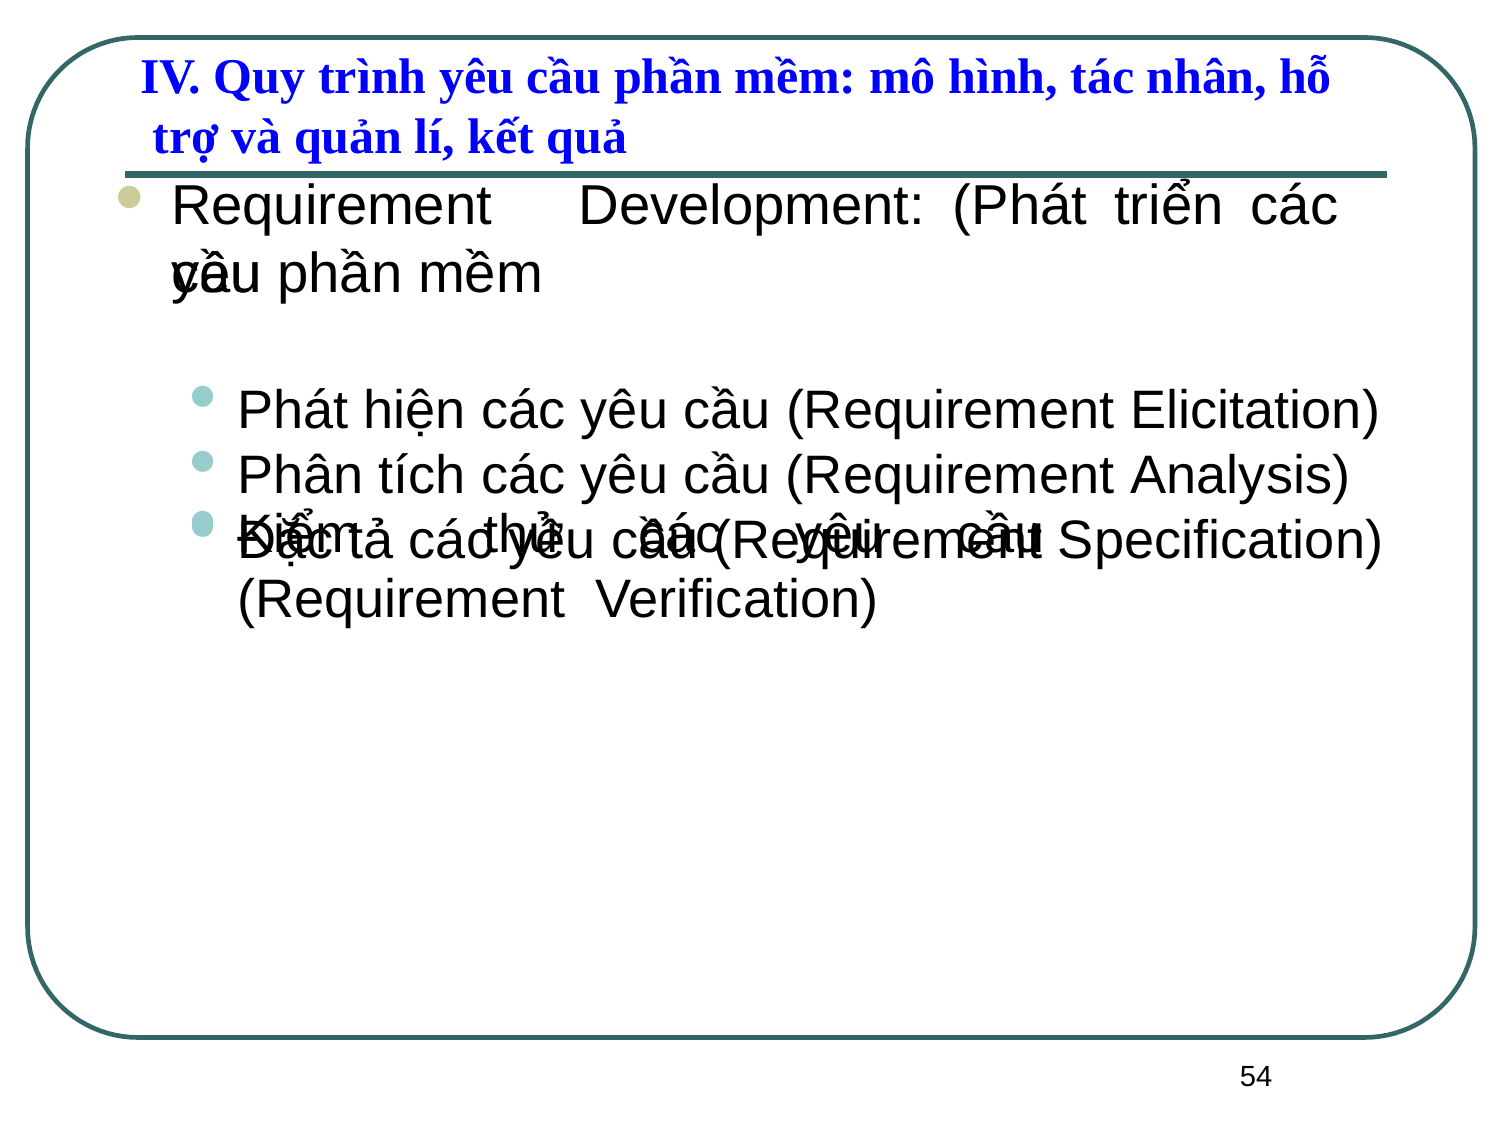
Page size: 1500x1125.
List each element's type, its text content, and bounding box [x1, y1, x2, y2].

text_box Kiểm thử các yêu cầu (Requirement Verification) [187, 496, 1400, 629]
text_box Requirement Development: (Phát triển các yêu Phát hiện các yêu cầu (Requirement Elicitation) Phân tích các yêu cầu (Requirement Analysis) Đặc tả các yêu cầu (Requirement Specification) [112, 138, 1400, 569]
text_box IV. Quy trình yêu cầu phần mềm: mô hình, tác nhân, hỗ trợ và quản lí, kết quả [137, 41, 1343, 138]
slide_number 54 [1233, 1057, 1279, 1125]
